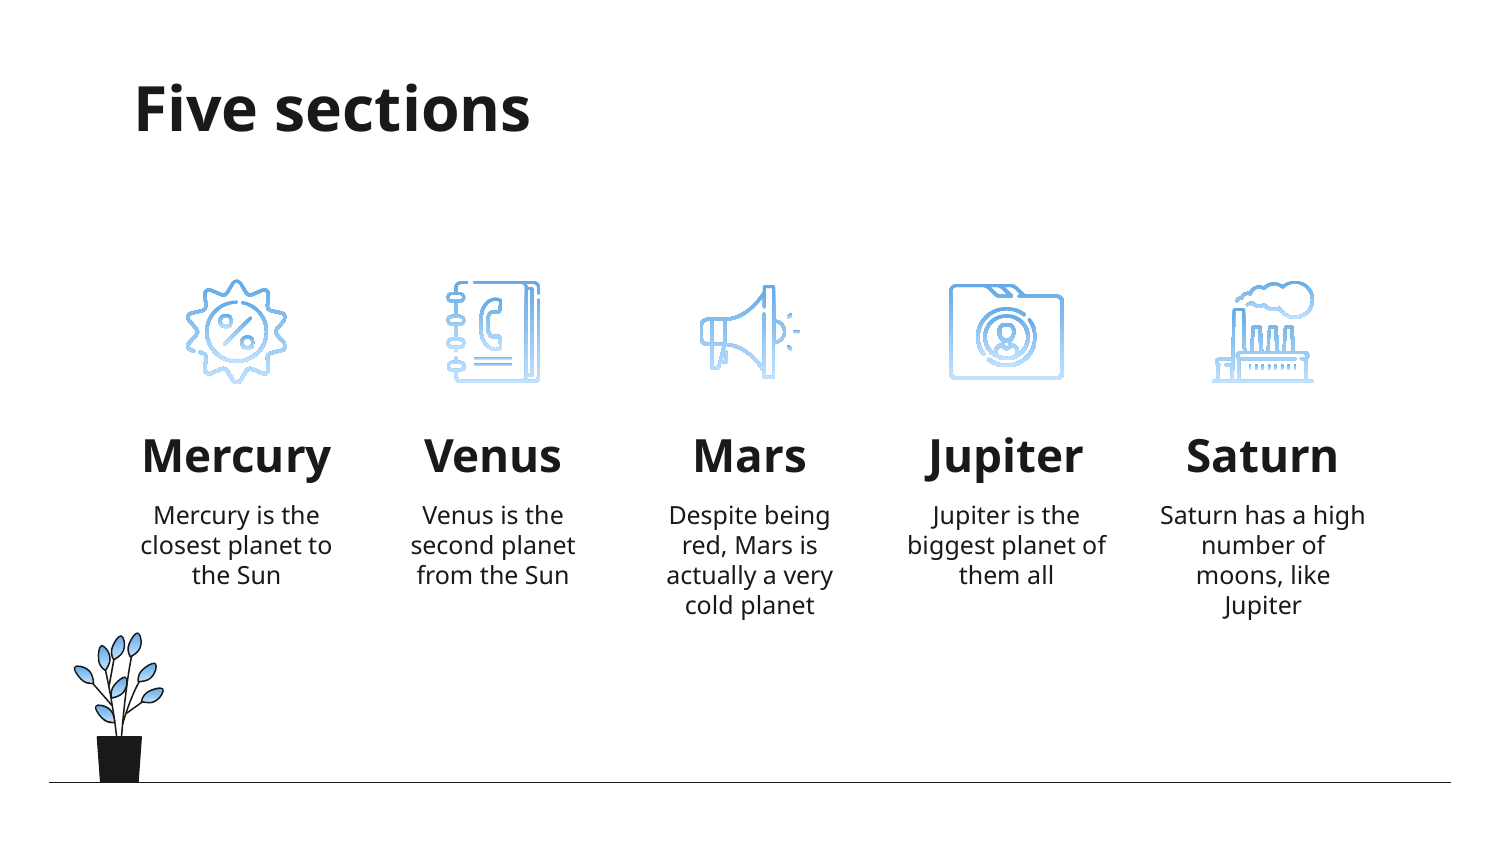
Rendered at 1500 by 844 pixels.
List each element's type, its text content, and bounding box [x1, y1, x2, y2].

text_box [445, 280, 541, 384]
title Mars [631, 421, 869, 484]
title Mercury [118, 421, 356, 484]
subtitle Mercury is the closest planet to the Sun [118, 484, 356, 605]
subtitle Venus is the second planet from the Sun [374, 484, 612, 605]
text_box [699, 284, 801, 379]
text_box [1211, 280, 1315, 383]
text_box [184, 279, 289, 385]
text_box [71, 632, 165, 783]
title Jupiter [888, 421, 1126, 484]
subtitle Despite being red, Mars is actually a very cold planet [631, 484, 869, 605]
subtitle Jupiter is the biggest planet of them all [888, 484, 1126, 605]
title Saturn [1144, 421, 1382, 484]
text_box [948, 283, 1065, 381]
title Five sections [118, 54, 1382, 160]
title Venus [374, 421, 612, 484]
subtitle Saturn has a high number of moons, like Jupiter [1144, 484, 1382, 605]
